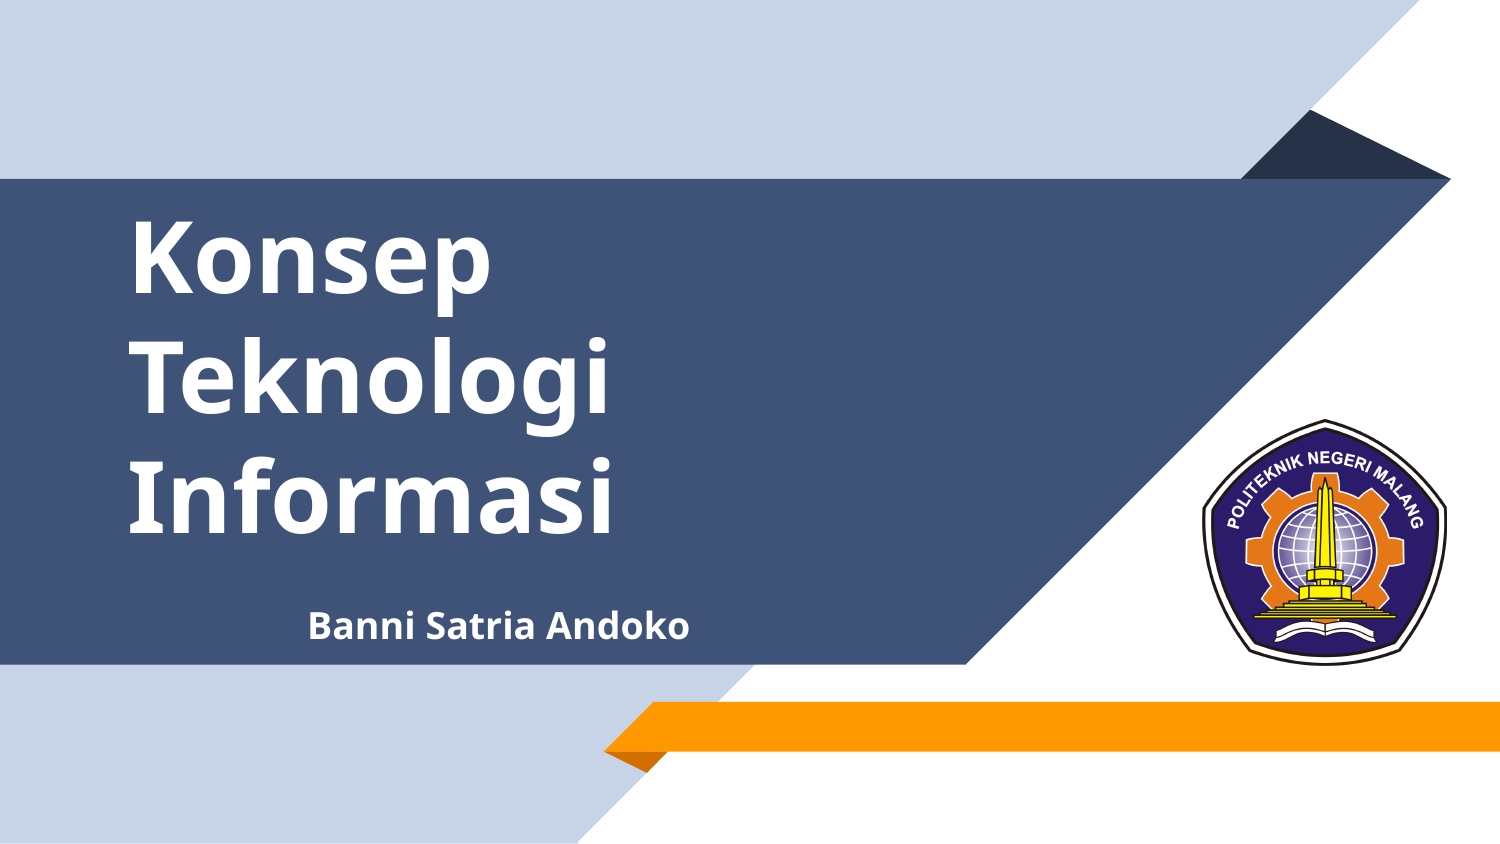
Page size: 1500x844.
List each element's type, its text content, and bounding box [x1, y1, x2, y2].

picture [1202, 419, 1447, 667]
text_box Banni Satria Andoko [292, 587, 1173, 665]
title Konsep Teknologi Informasi [112, 178, 994, 473]
